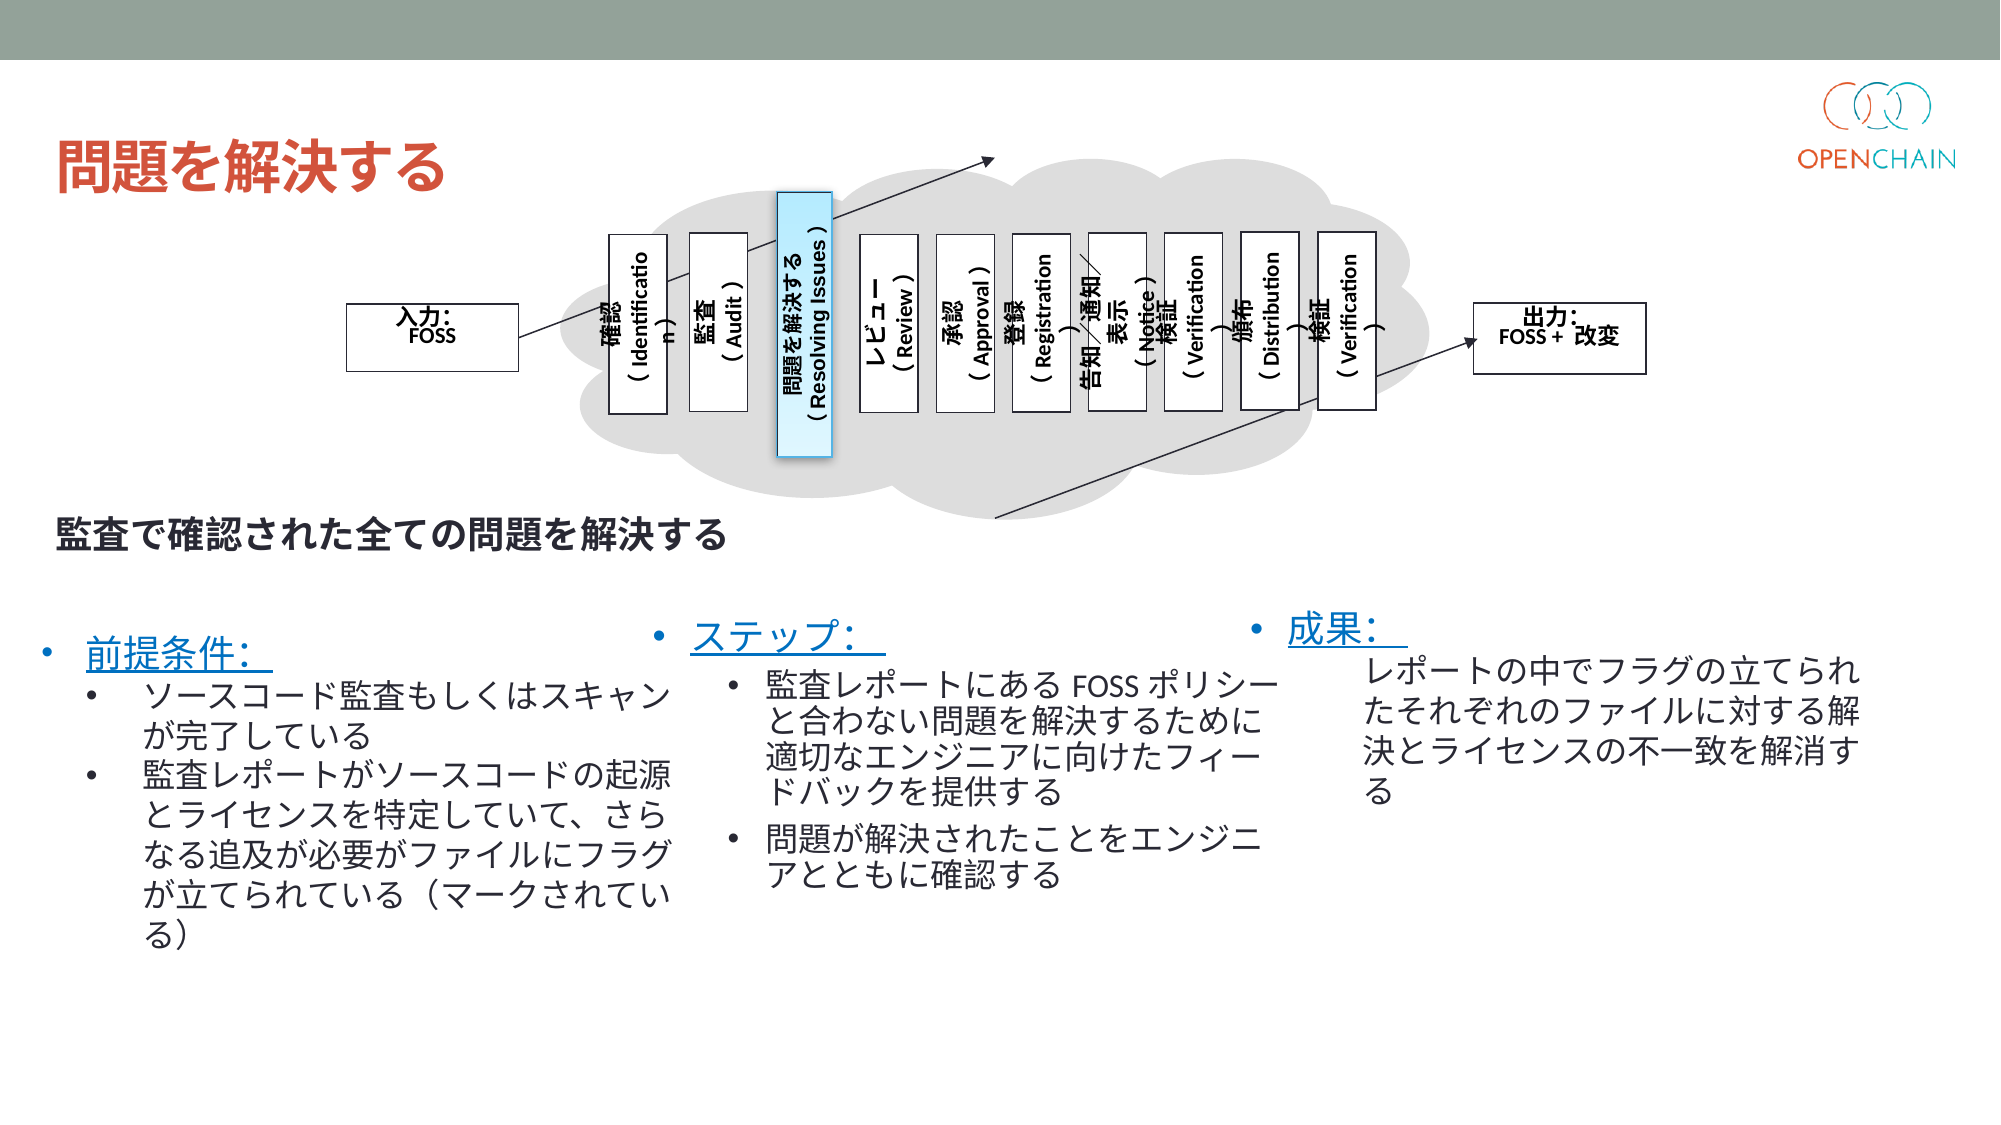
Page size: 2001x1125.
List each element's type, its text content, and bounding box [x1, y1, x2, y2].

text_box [349, 157, 1643, 519]
text_box ステップ： 監査レポートにあるFOSSポリシーと合わない問題を解決するために適切なエンジニアに向けたフィードバックを提供する 問題が解決されたことをエンジニアとともに確認する [637, 610, 1300, 1040]
text_box 問題を解決する [40, 84, 1841, 247]
text_box 成果： レポートの中でフラグの立てられたそれぞれのファイルに対する解決とライセンスの不一致を解消する [1234, 602, 1898, 981]
text_box 監査で確認された全ての問題を解決する [40, 503, 1229, 564]
picture [1798, 82, 1955, 169]
text_box 前提条件： ソースコード監査もしくはスキャンが完了している 監査レポートがソースコードの起源とライセンスを特定していて、さらなる追及が必要がファイルにフラグが立てられている（マークされている） [0, 577, 733, 1068]
